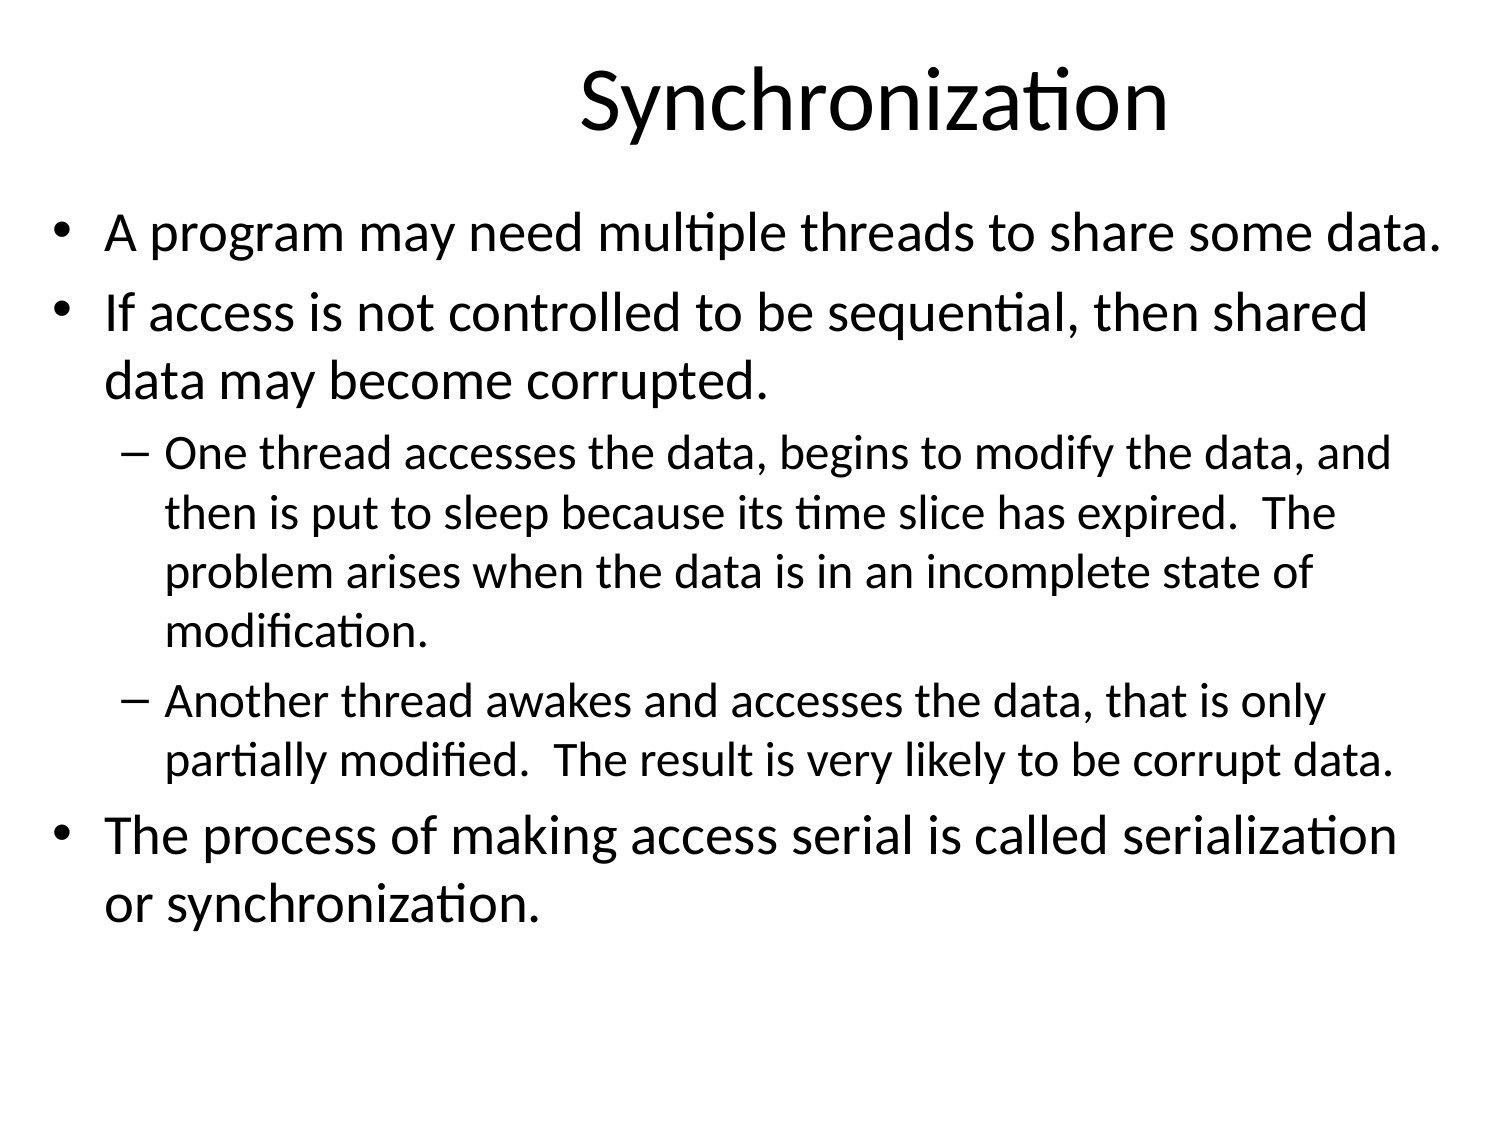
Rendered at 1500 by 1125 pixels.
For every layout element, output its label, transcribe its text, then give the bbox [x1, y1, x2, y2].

title Synchronization [375, 0, 1375, 187]
list A program may need multiple threads to share some data. If access is not controlled to be sequential, then shared data may become corrupted. One thread accesses the data, begins to modify the data, and then is put to sleep because its time slice has expired. The problem arises when the data is in an incomplete state of modification. Another thread awakes and accesses the data, that is only partially modified. The result is very likely to be corrupt data. The process of making access serial is called serialization or synchronization. [37, 187, 1463, 1000]
